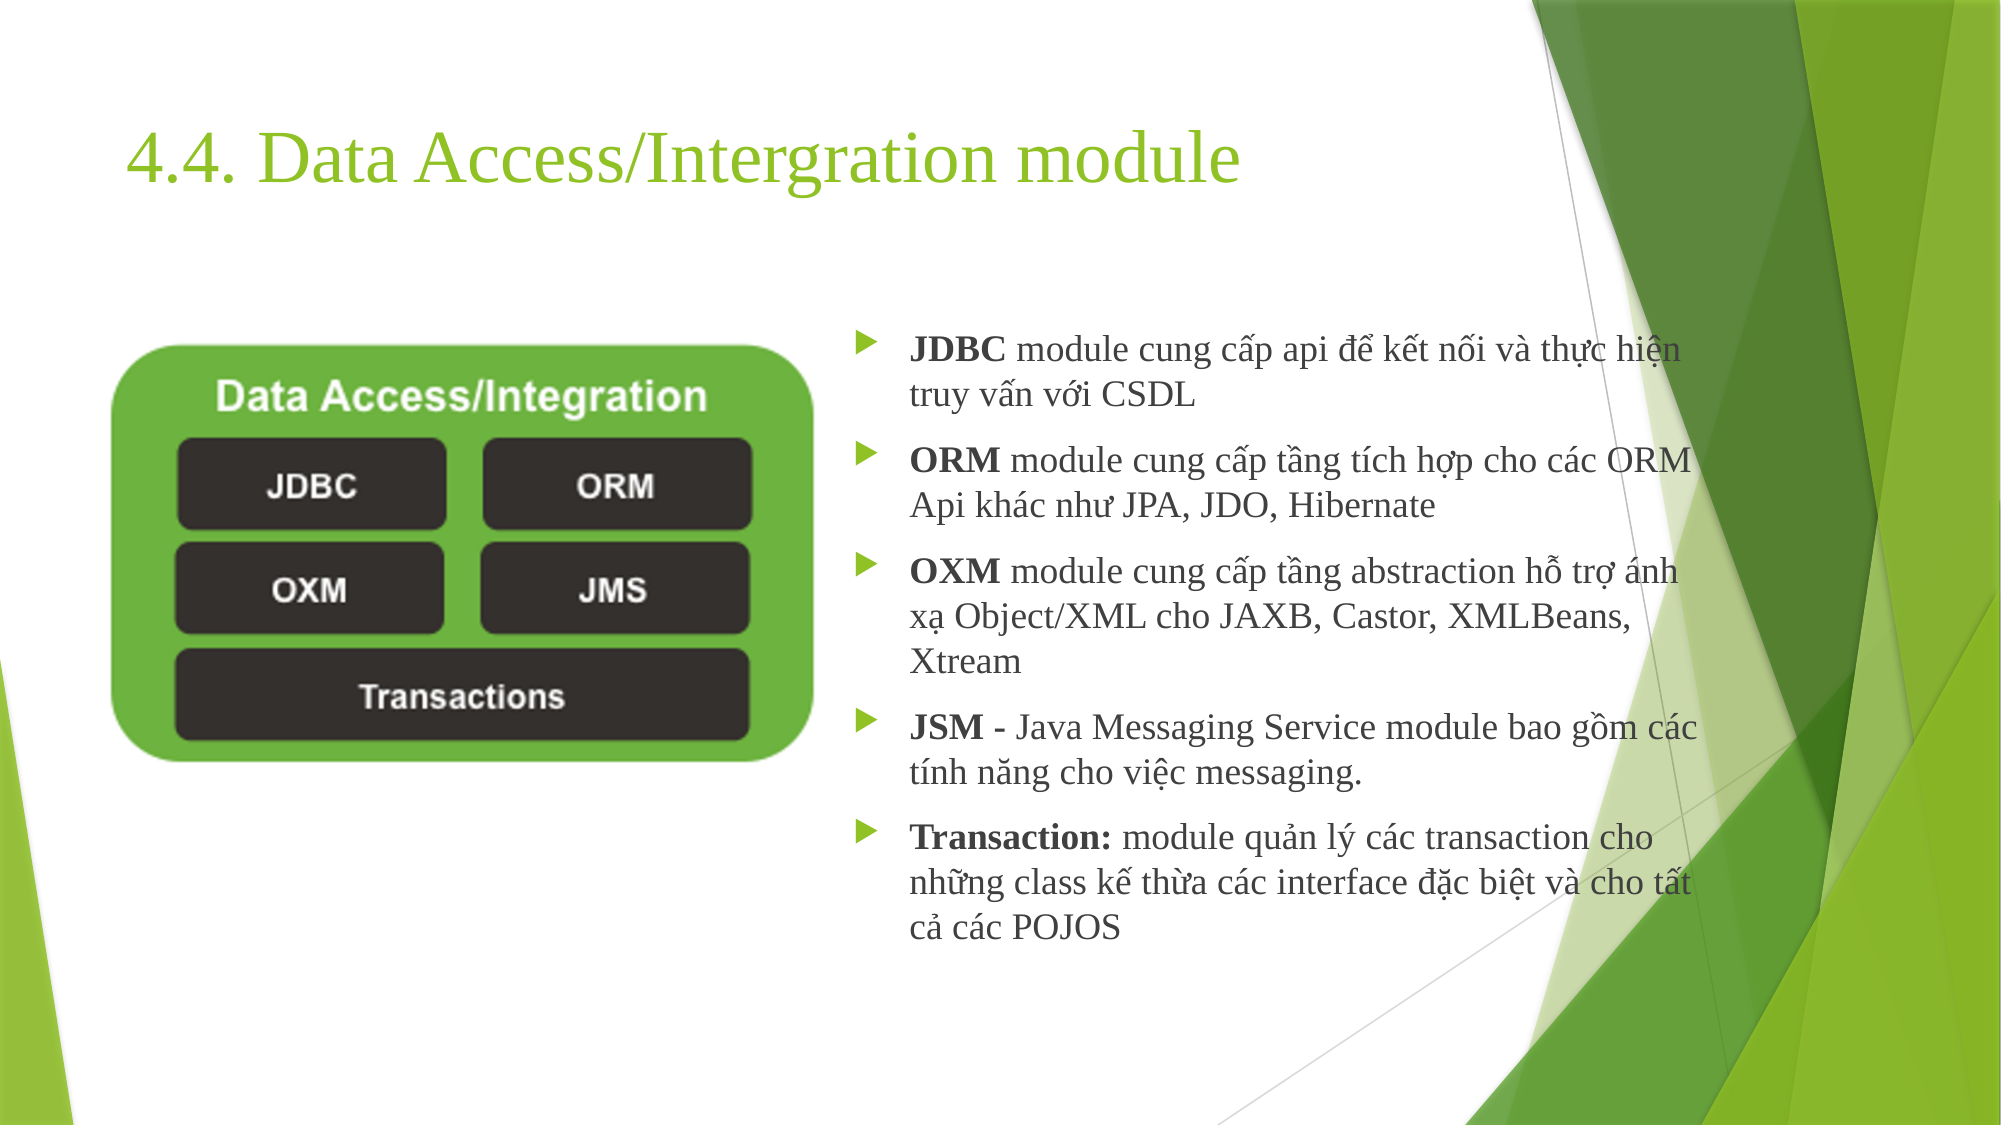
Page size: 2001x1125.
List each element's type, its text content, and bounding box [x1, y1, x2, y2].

picture [97, 333, 839, 777]
title 4.4. Data Access/Intergration module [111, 99, 1522, 317]
list JDBC module cung cấp api để kết nối và thực hiện truy vấn với CSDL ORM module cung cấp tầng tích hợp cho các ORM Api khác như JPA, JDO, Hibernate OXM module cung cấp tầng abstraction hỗ trợ ánh xạ Object/XML cho JAXB, Castor, XMLBeans, Xtream JSM - Java Messaging Service module bao gồm các tính năng cho việc messaging. Transaction: module quản lý các transaction cho những class kế thừa các interface đặc biệt và cho tất cả các POJOS [838, 316, 1729, 1032]
